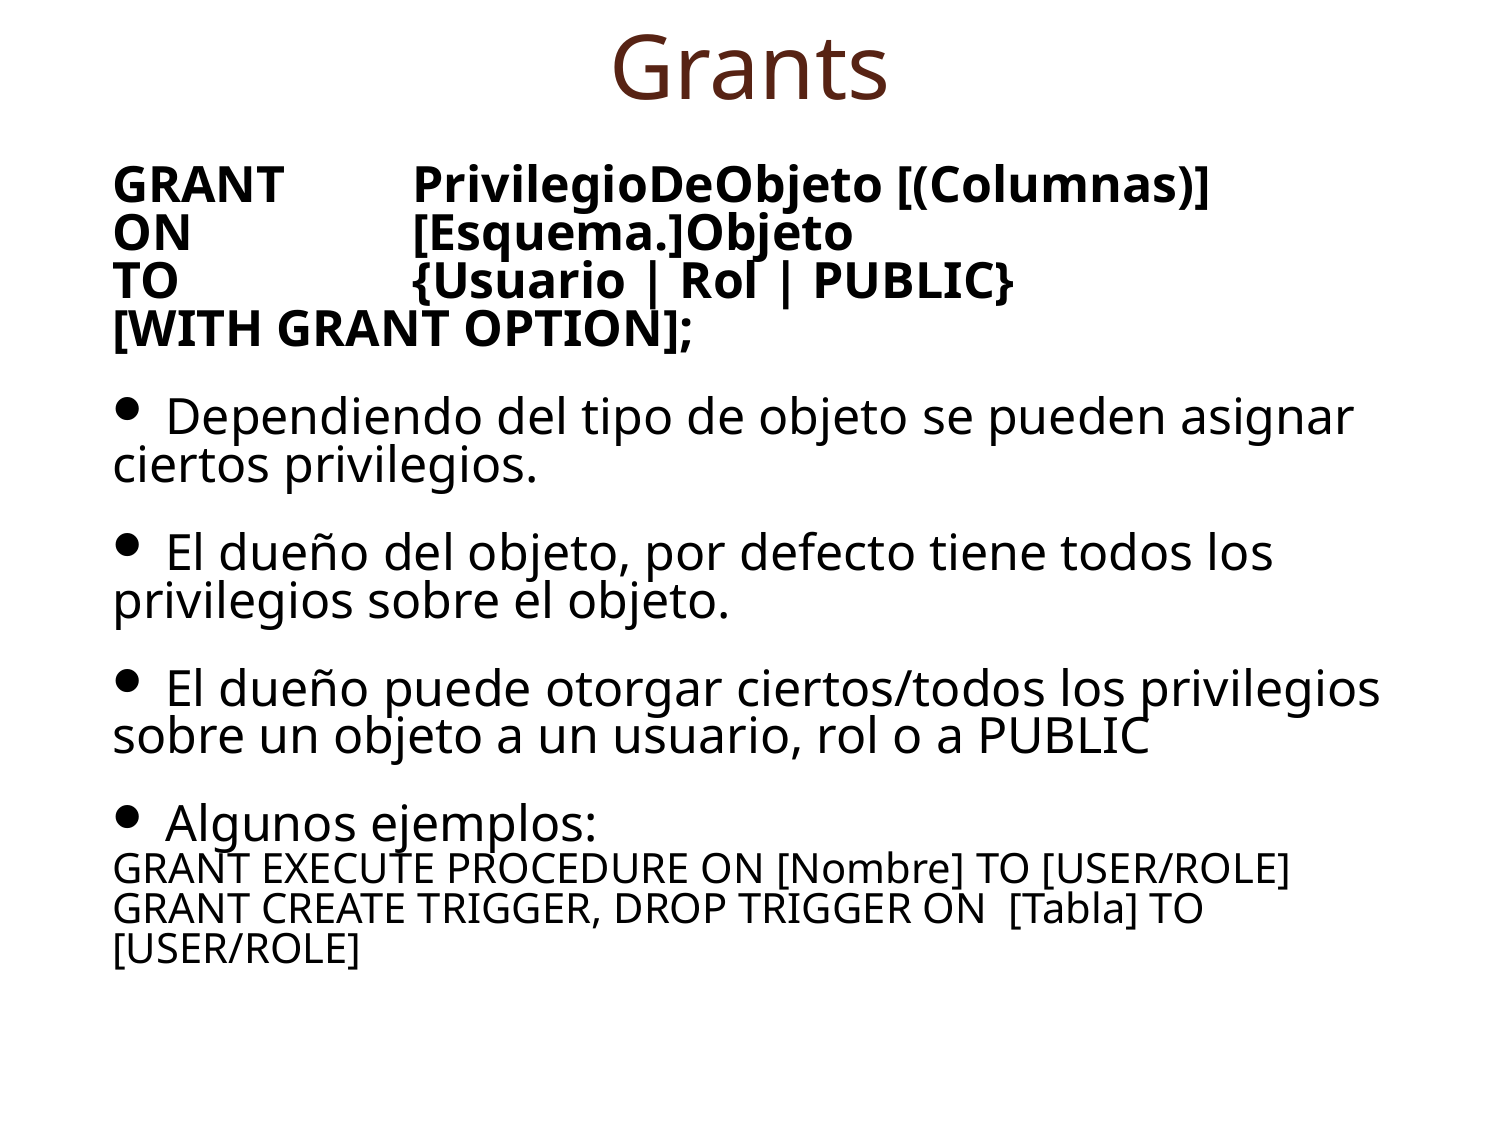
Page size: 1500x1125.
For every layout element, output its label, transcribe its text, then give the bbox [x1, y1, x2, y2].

text_box Grants [134, 0, 1365, 128]
text_box GRANT PrivilegioDeObjeto [(Columnas)] ON [Esquema.]Objeto TO {Usuario | Rol | PUBLIC} [WITH GRANT OPTION]; Dependiendo del tipo de objeto se pueden asignar ciertos privilegios. El dueño del objeto, por defecto tiene todos los privilegios sobre el objeto. El dueño puede otorgar ciertos/todos los privilegios sobre un objeto a un usuario, rol o a PUBLIC Algunos ejemplos: GRANT EXECUTE PROCEDURE ON [Nombre] TO [USER/ROLE] GRANT CREATE TRIGGER, DROP TRIGGER ON [Tabla] TO [USER/ROLE] [97, 156, 1411, 1086]
